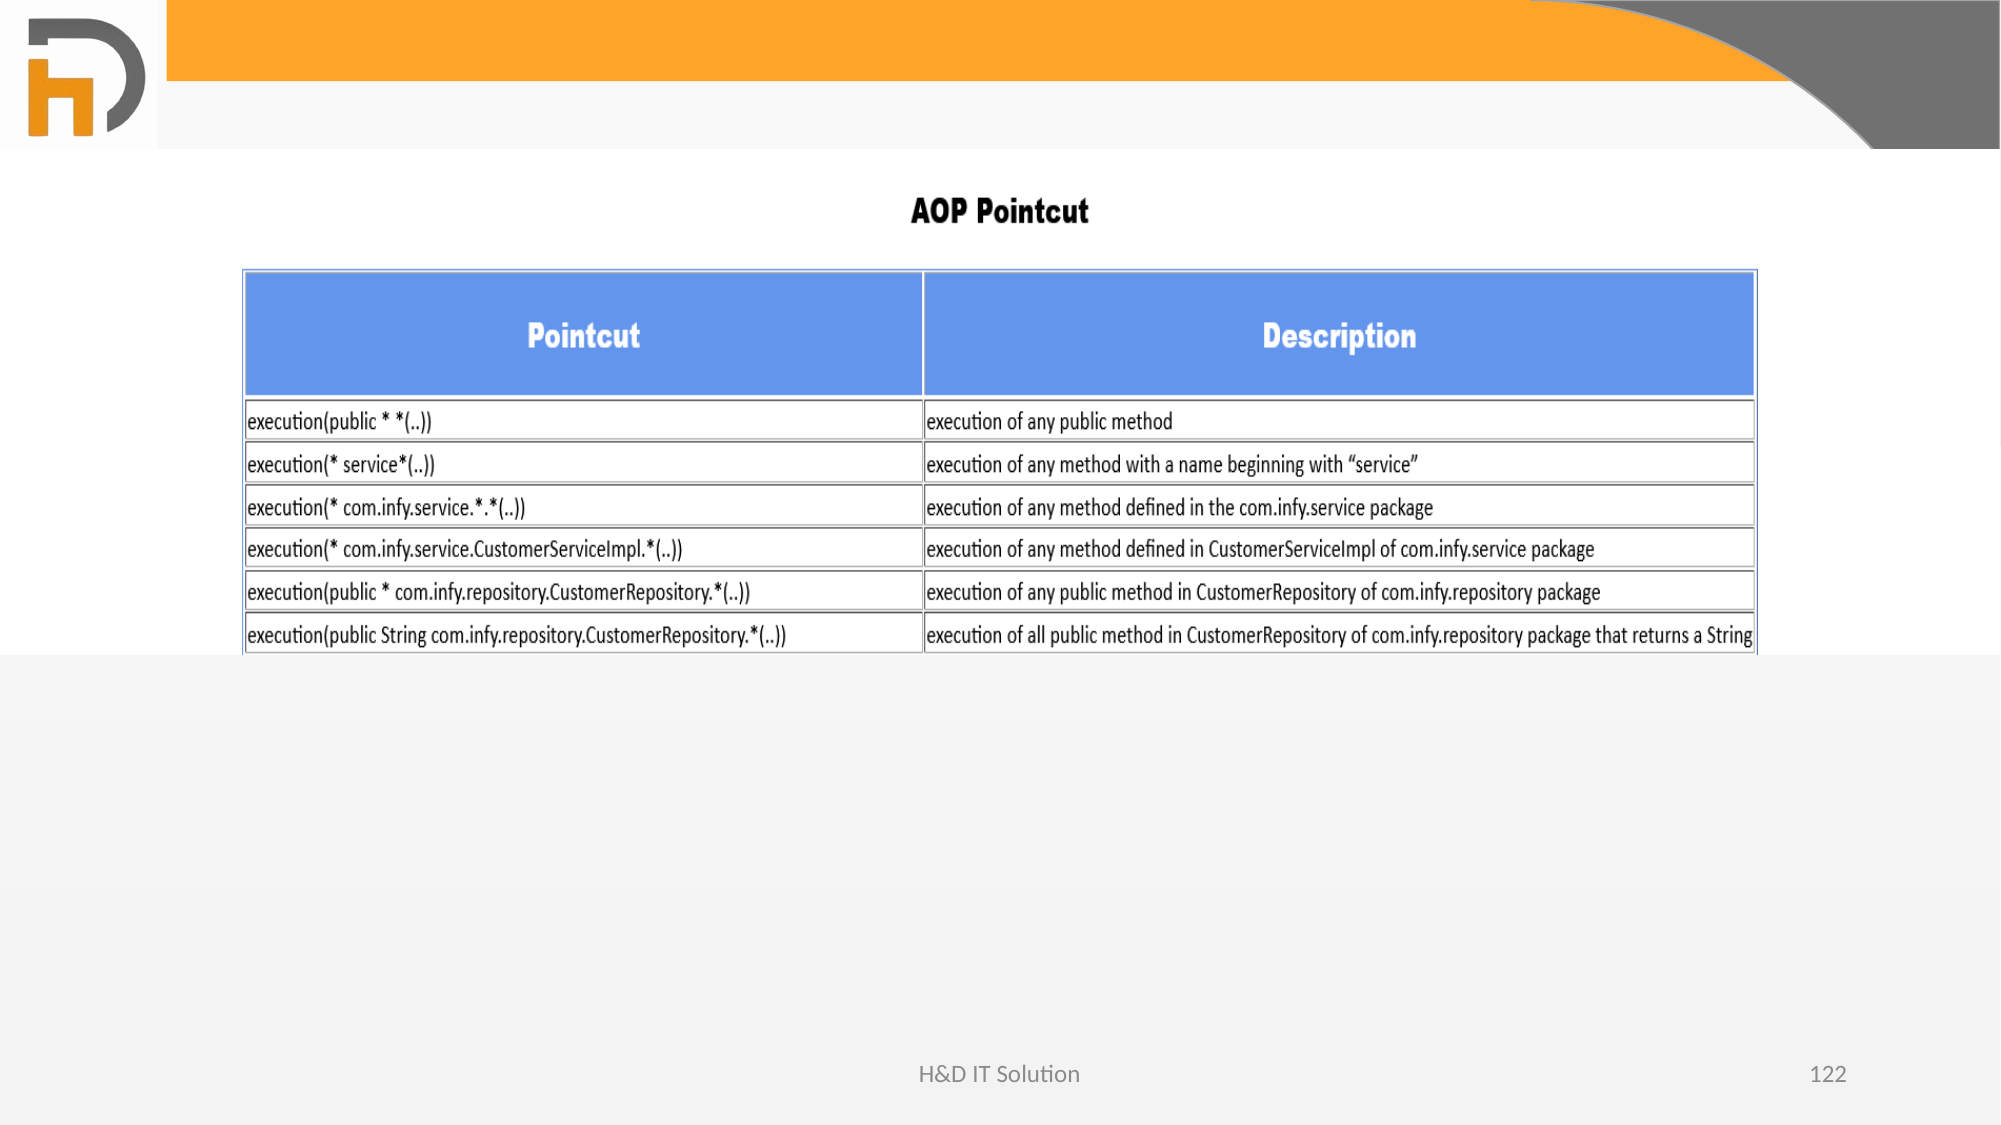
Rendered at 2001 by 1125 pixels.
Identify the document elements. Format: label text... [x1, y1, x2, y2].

slide_number 122 [1412, 1042, 1863, 1103]
picture [0, 0, 2000, 655]
footer H&D IT Solution [662, 1042, 1338, 1103]
